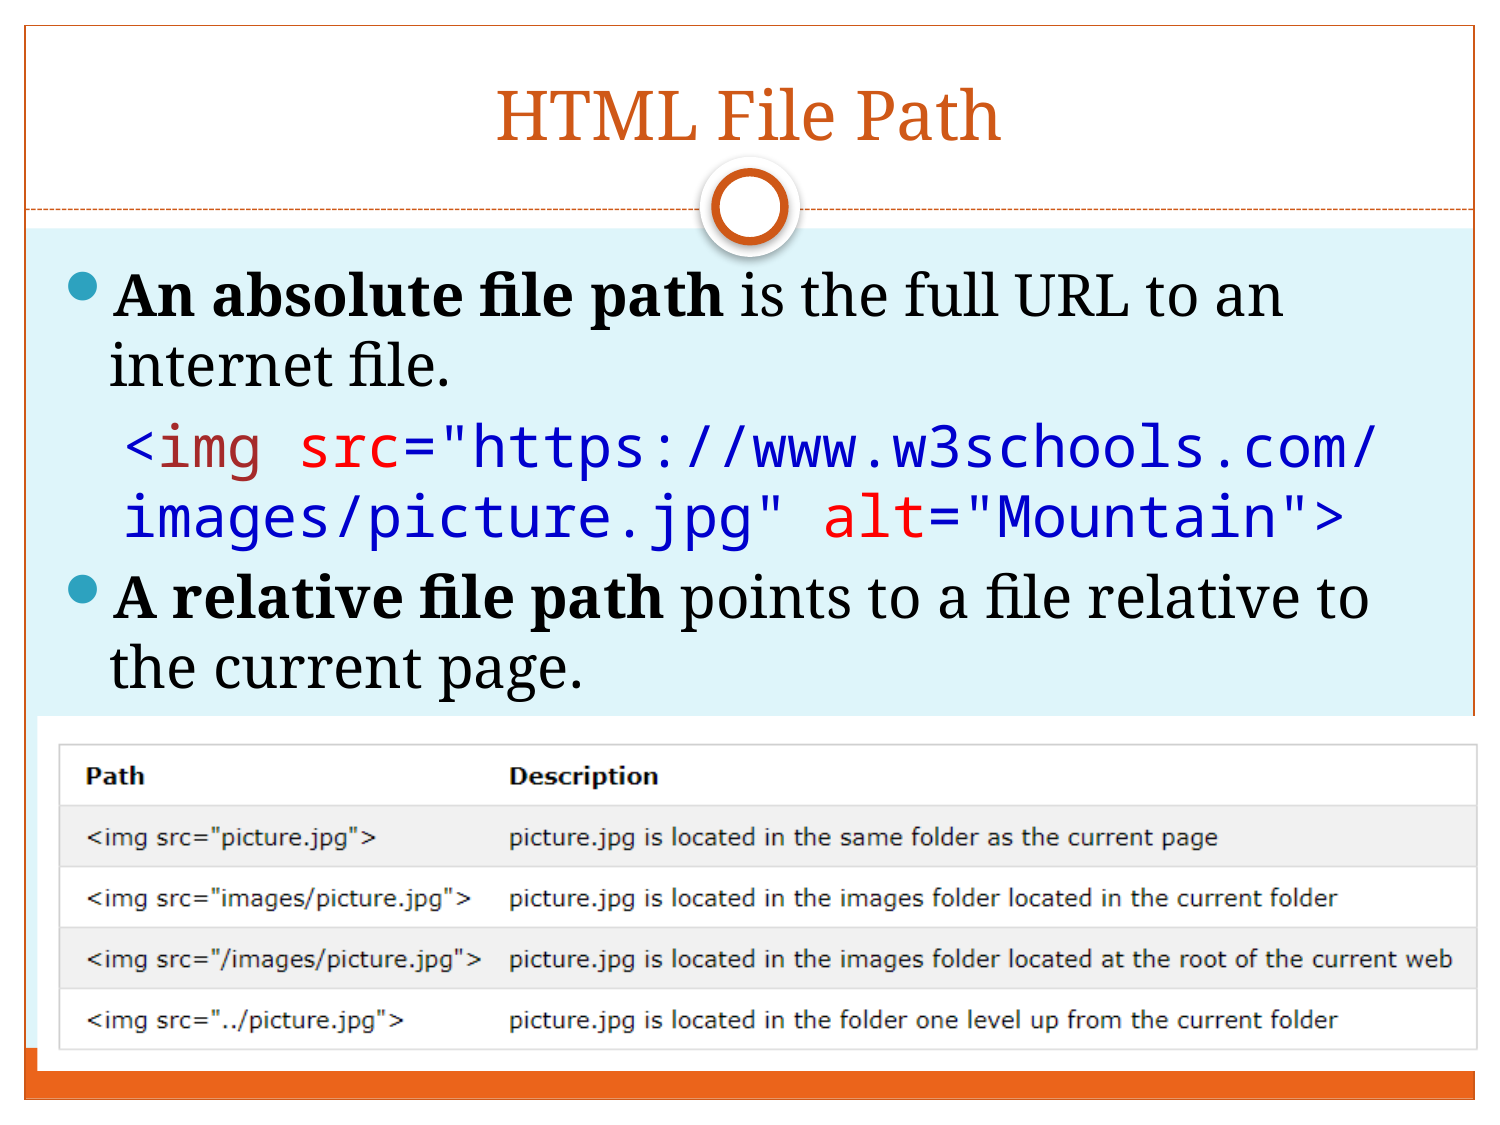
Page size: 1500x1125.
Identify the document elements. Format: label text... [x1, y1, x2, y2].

picture [37, 715, 1500, 1071]
title HTML File Path [49, 37, 1450, 162]
list An absolute file path is the full URL to an internet file. <img src="https://www.w3schools.com/images/picture.jpg" alt="Mountain"> A relative file path points to a file relative to the current page. [49, 250, 1445, 713]
